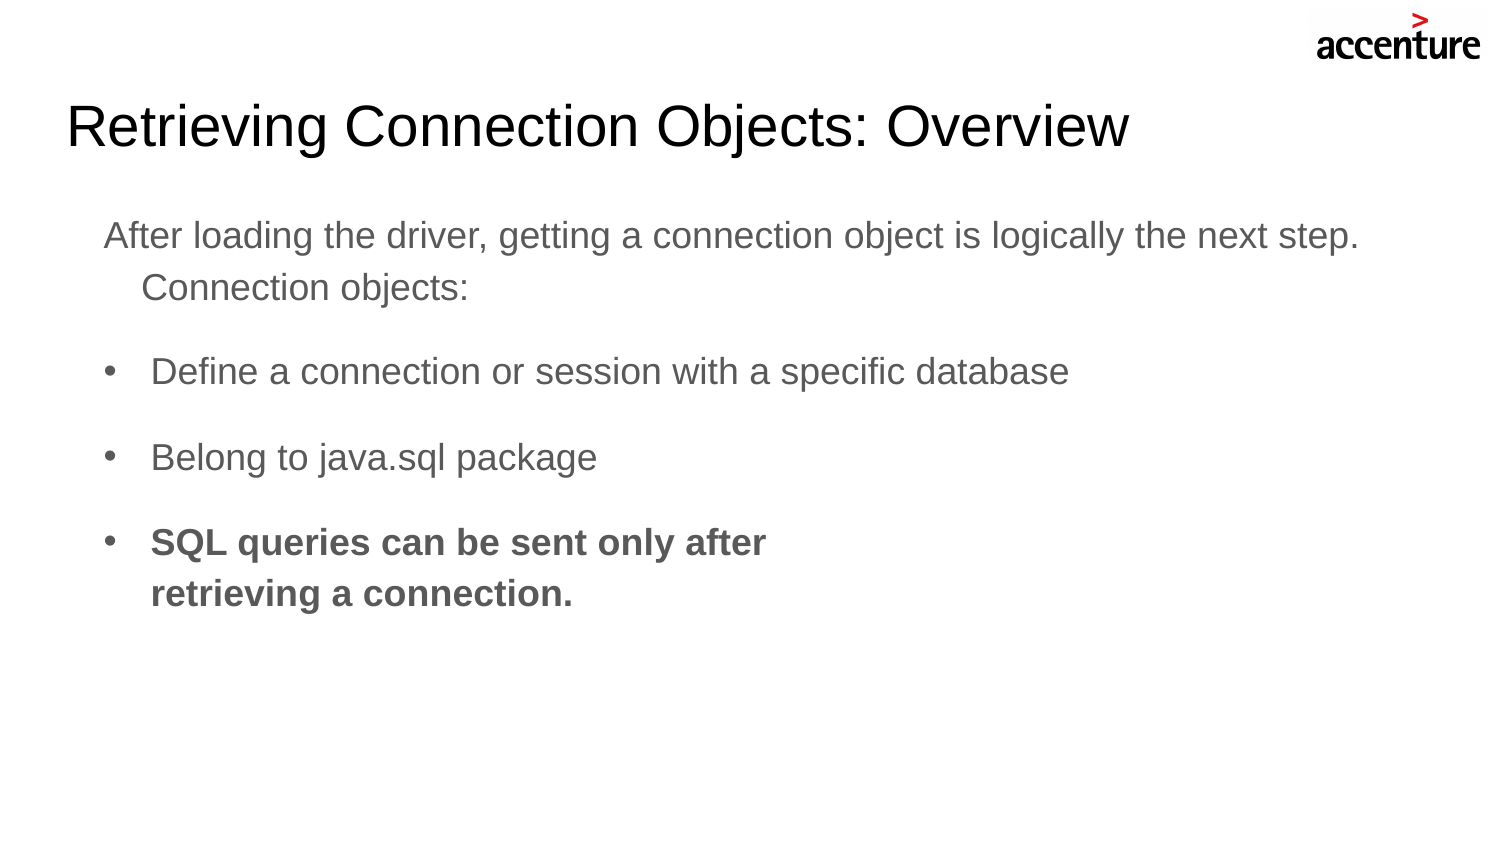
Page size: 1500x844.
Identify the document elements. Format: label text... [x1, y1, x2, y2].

title Retrieving Connection Objects: Overview [51, 72, 1449, 167]
picture [1306, 7, 1489, 62]
list After loading the driver, getting a connection object is logically the next step. Connection objects: Define a connection or session with a specific database Belong to java.sql package SQL queries can be sent only after retrieving a connection. [51, 189, 1449, 750]
